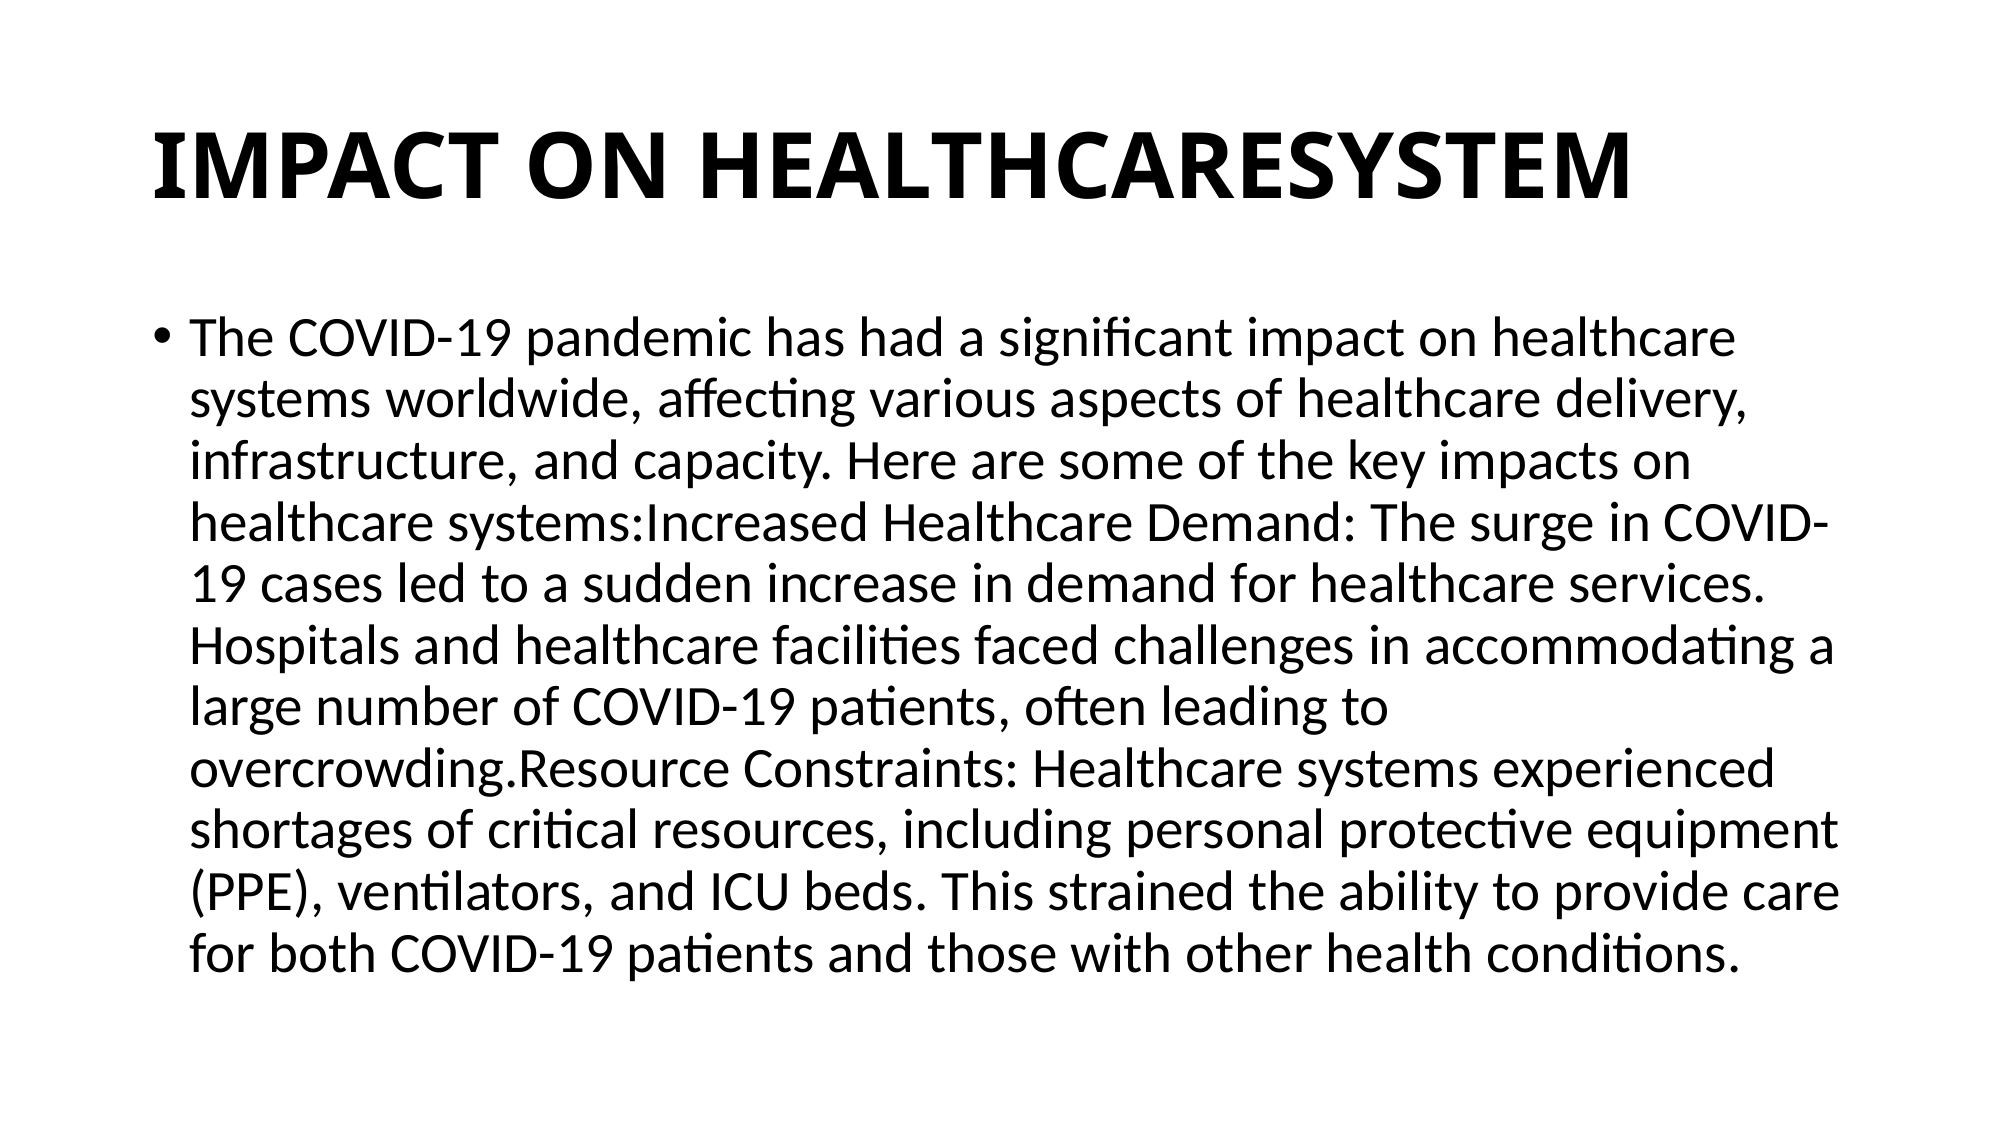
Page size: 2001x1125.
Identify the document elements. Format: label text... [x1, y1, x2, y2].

title IMPACT ON HEALTHCARESYSTEM [137, 59, 1863, 278]
list The COVID-19 pandemic has had a significant impact on healthcare systems worldwide, affecting various aspects of healthcare delivery, infrastructure, and capacity. Here are some of the key impacts on healthcare systems:Increased Healthcare Demand: The surge in COVID-19 cases led to a sudden increase in demand for healthcare services. Hospitals and healthcare facilities faced challenges in accommodating a large number of COVID-19 patients, often leading to overcrowding.Resource Constraints: Healthcare systems experienced shortages of critical resources, including personal protective equipment (PPE), ventilators, and ICU beds. This strained the ability to provide care for both COVID-19 patients and those with other health conditions. [137, 299, 1863, 1014]
